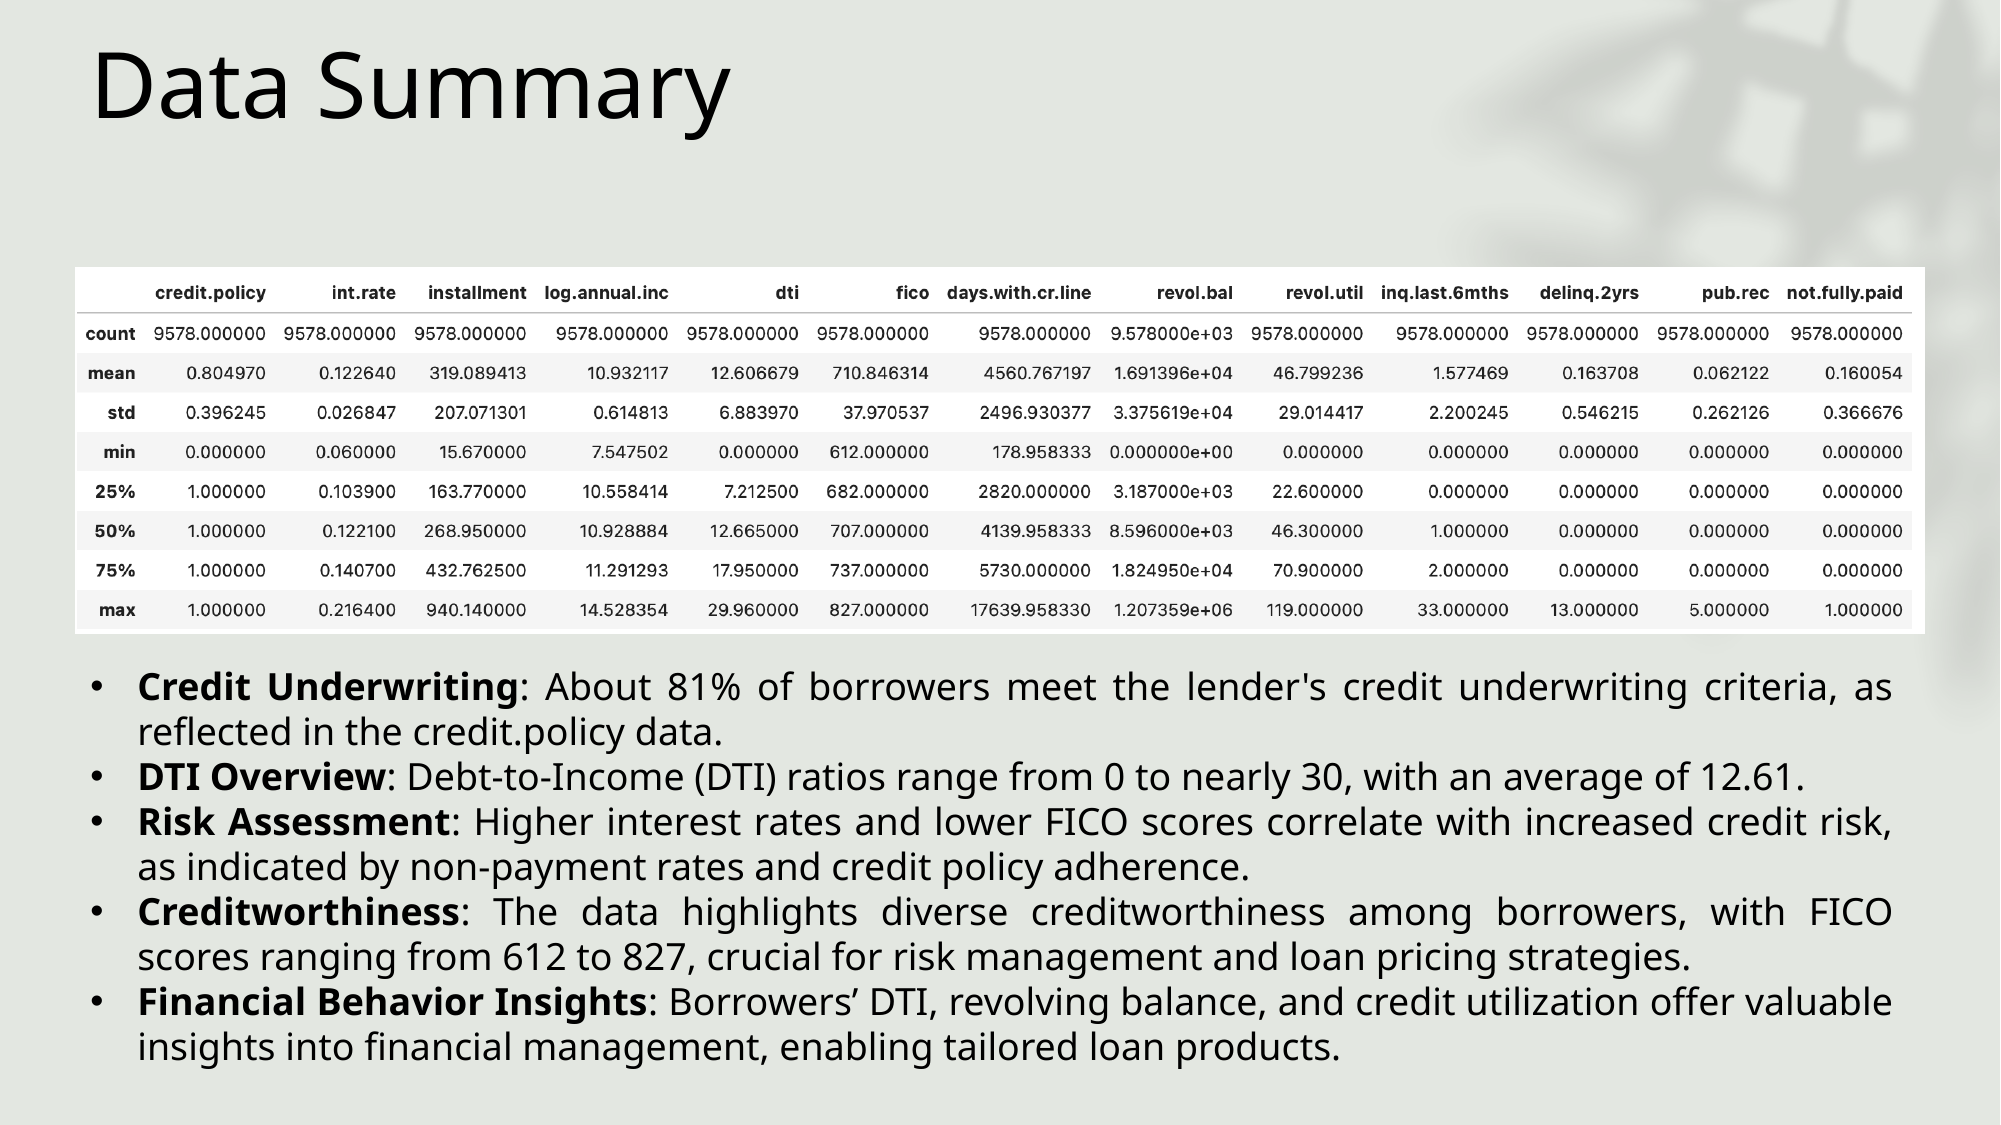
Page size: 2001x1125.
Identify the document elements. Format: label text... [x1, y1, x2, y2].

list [75, 267, 1925, 634]
text_box Credit Underwriting: About 81% of borrowers meet the lender's credit underwriting criteria, as reflected in the credit.policy data. DTI Overview: Debt-to-Income (DTI) ratios range from 0 to nearly 30, with an average of 12.61. Risk Assessment: Higher interest rates and lower FICO scores correlate with increased credit risk, as indicated by non-payment rates and credit policy adherence. Creditworthiness: The data highlights diverse creditworthiness among borrowers, with FICO scores ranging from 612 to 827, crucial for risk management and loan pricing strategies. Financial Behavior Insights: Borrowers’ DTI, revolving balance, and credit utilization offer valuable insights into financial management, enabling tailored loan products. [75, 655, 1910, 1121]
title Data Summary [75, 0, 1863, 165]
